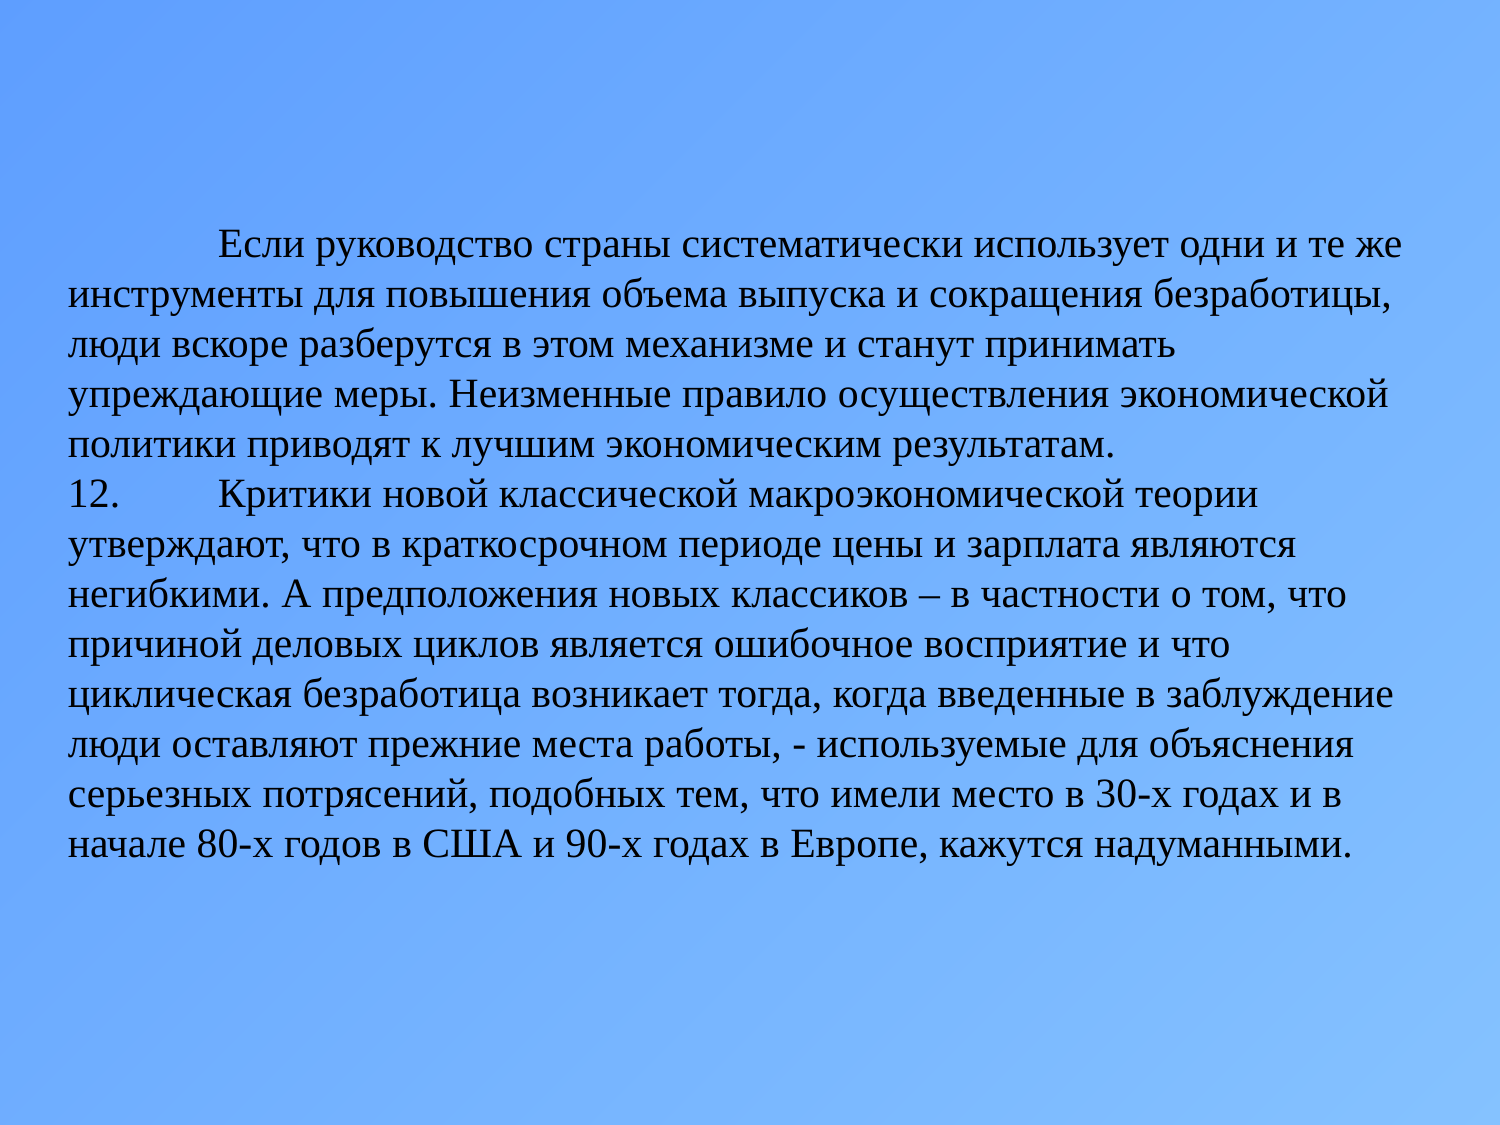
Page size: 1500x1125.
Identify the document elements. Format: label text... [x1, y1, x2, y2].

text_box Если руководство страны систематически использует одни и те же инструменты для повышения объема выпуска и сокращения безработицы, люди вскоре разберутся в этом механизме и станут принимать упреждающие меры. Неизменные правило осуществления экономической политики приводят к лучшим экономическим результатам. 12. Критики новой классической макроэкономической теории утверждают, что в краткосрочном периоде цены и зарплата являются негибкими. А предположения новых классиков – в частности о том, что причиной деловых циклов является ошибочное восприятие и что циклическая безработица возникает тогда, когда введенные в заблуждение люди оставляют прежние места работы, - используемые для объяснения серьезных потрясений, подобных тем, что имели место в 30-х годах и в начале 80-х годов в США и 90-х годах в Европе, кажутся надуманными. [53, 208, 1424, 924]
